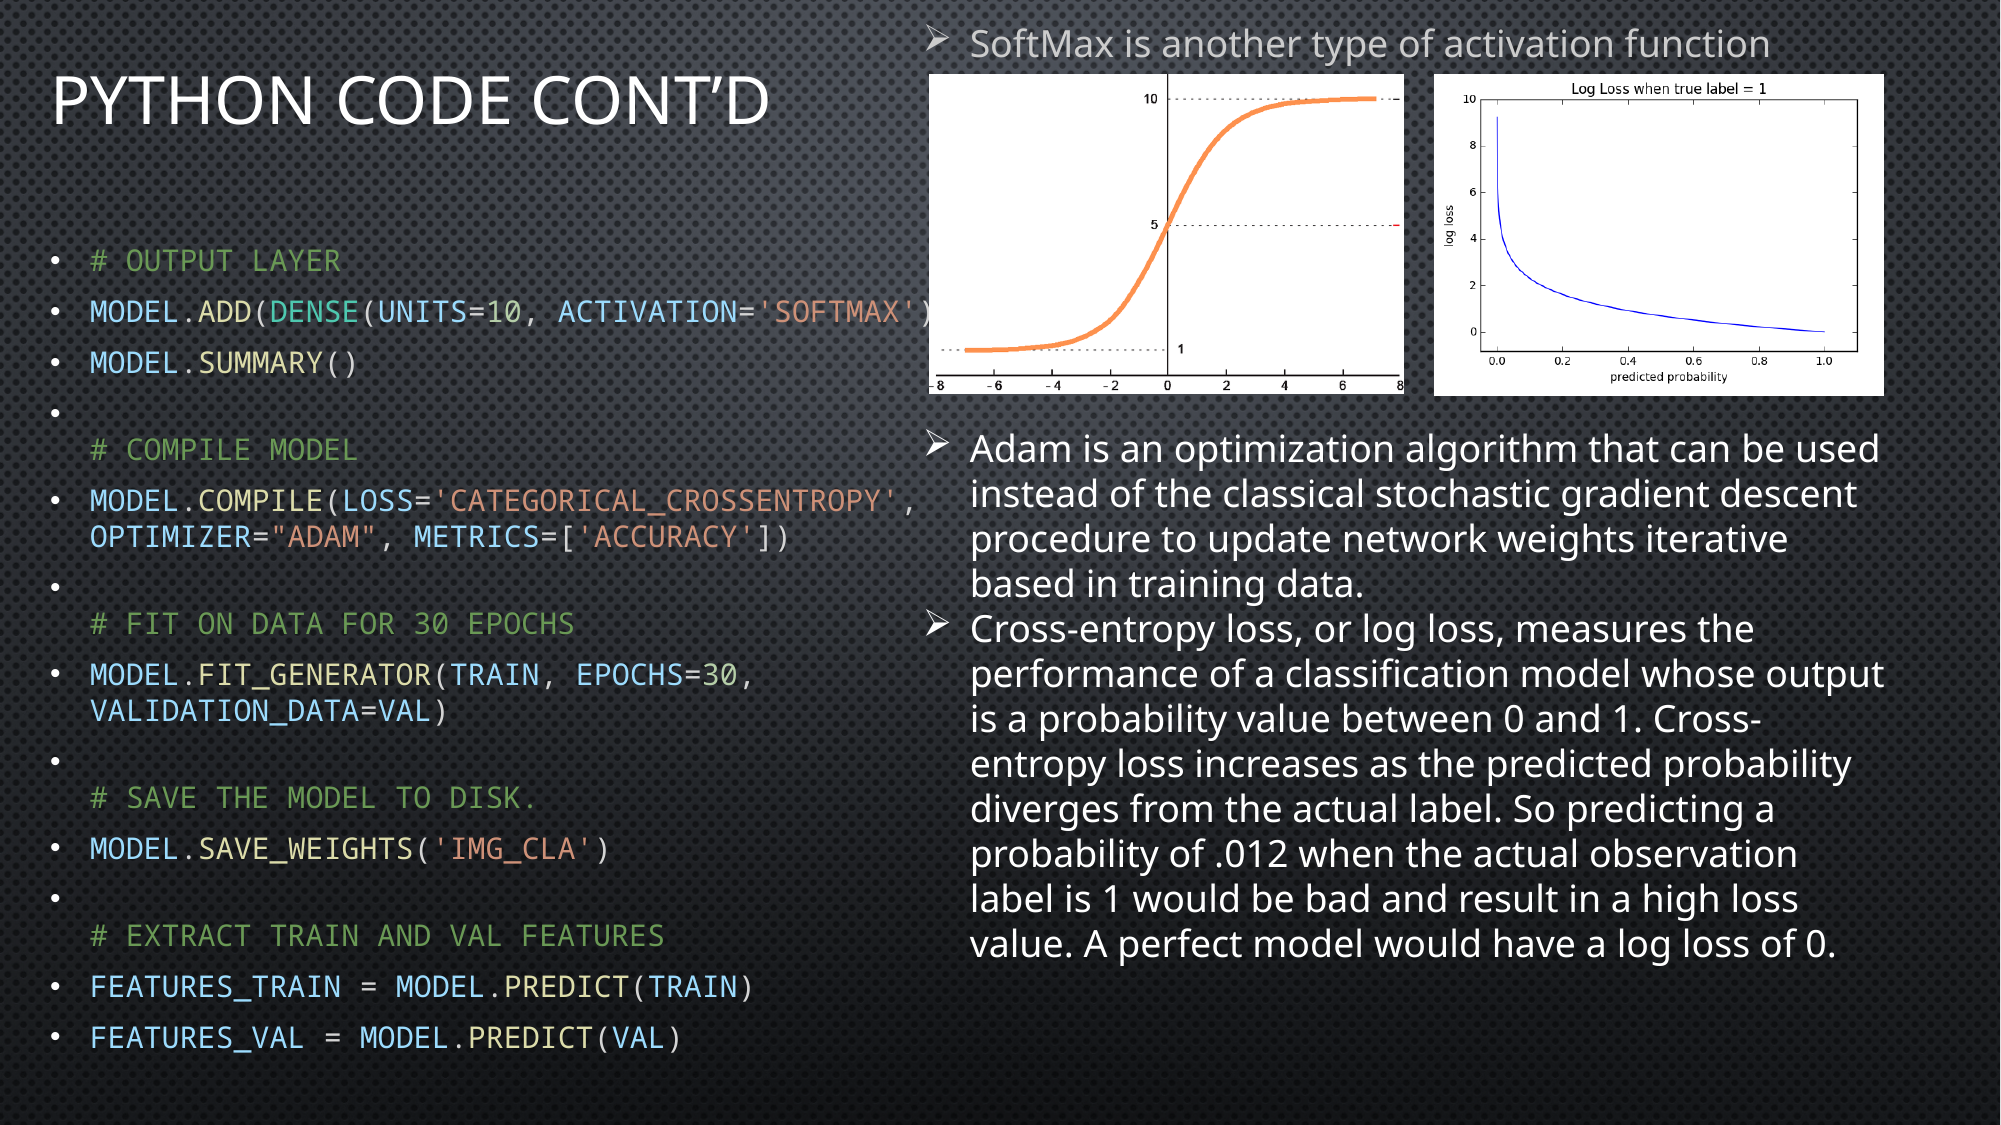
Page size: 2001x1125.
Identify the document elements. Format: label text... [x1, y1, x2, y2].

picture [929, 74, 1405, 395]
list # output layer model.add(Dense(units=10, activation='softmax')) model.summary() # compile model model.compile(loss='categorical_crossentropy', optimizer="adam", metrics=['accuracy']) # fit on data for 30 epochs model.fit_generator(train, epochs=30, validation_data=val) # Save the model to disk. model.save_weights('img_cla') # extract train and val features features_train = model.predict(train) features_val = model.predict(val) [35, 212, 972, 1084]
text_box SoftMax is another type of activation function Adam is an optimization algorithm that can be used instead of the classical stochastic gradient descent procedure to update network weights iterative based in training data. Cross-entropy loss, or log loss, measures the performance of a classification model whose output is a probability value between 0 and 1. Cross-entropy loss increases as the predicted probability diverges from the actual label. So predicting a probability of .012 when the actual observation label is 1 would be bad and result in a high loss value. A perfect model would have a log loss of 0. [908, 12, 1909, 1018]
title Python code cont’d [35, 41, 908, 155]
picture [1433, 74, 1884, 396]
